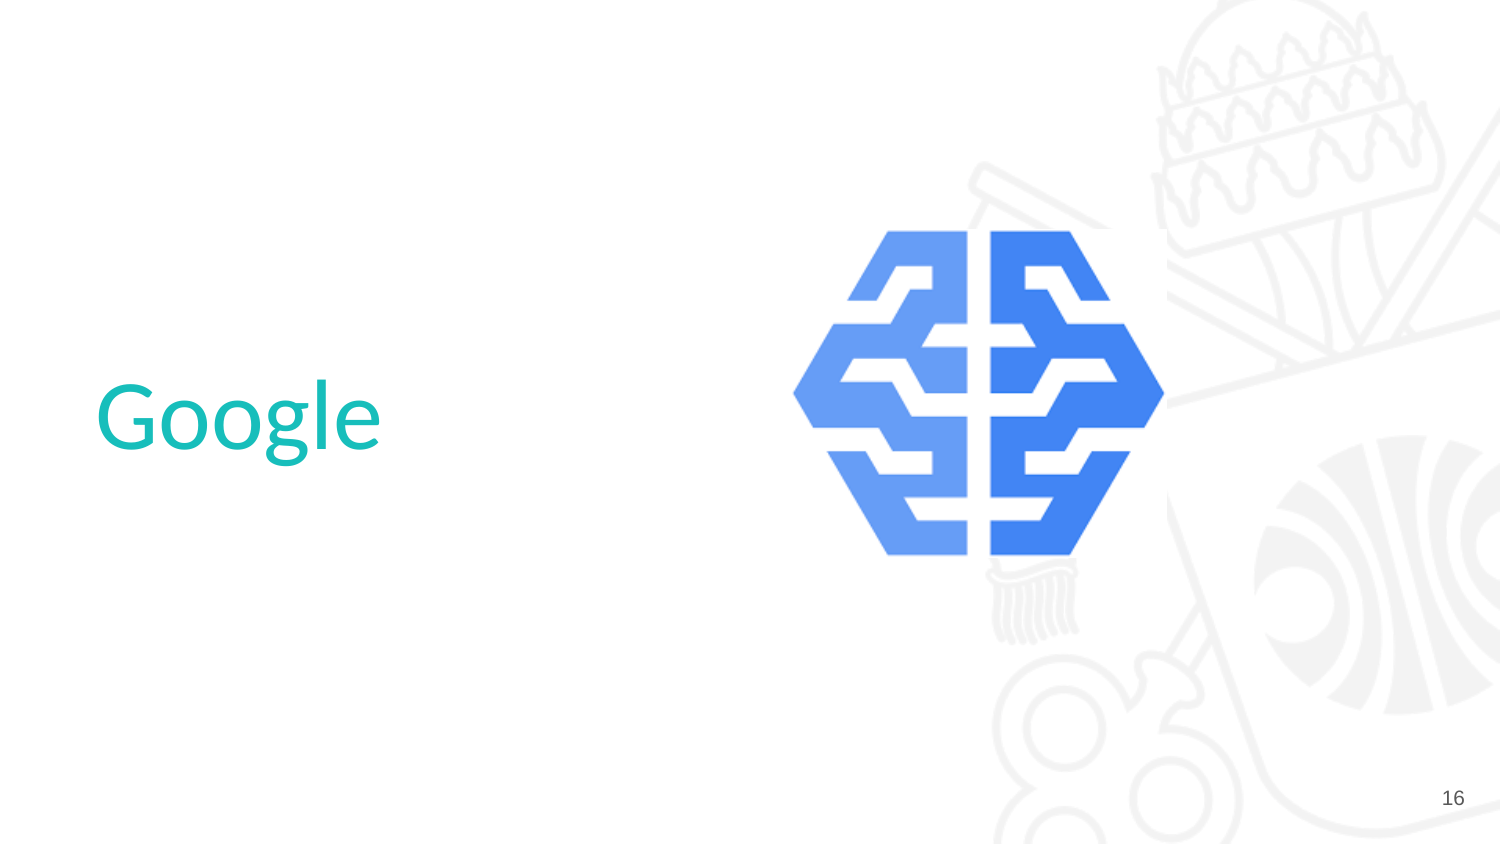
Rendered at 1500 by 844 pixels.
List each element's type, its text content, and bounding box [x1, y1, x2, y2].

picture [0, 0, 1500, 844]
title Google [80, 73, 792, 745]
slide_number ‹#› [1389, 764, 1480, 830]
